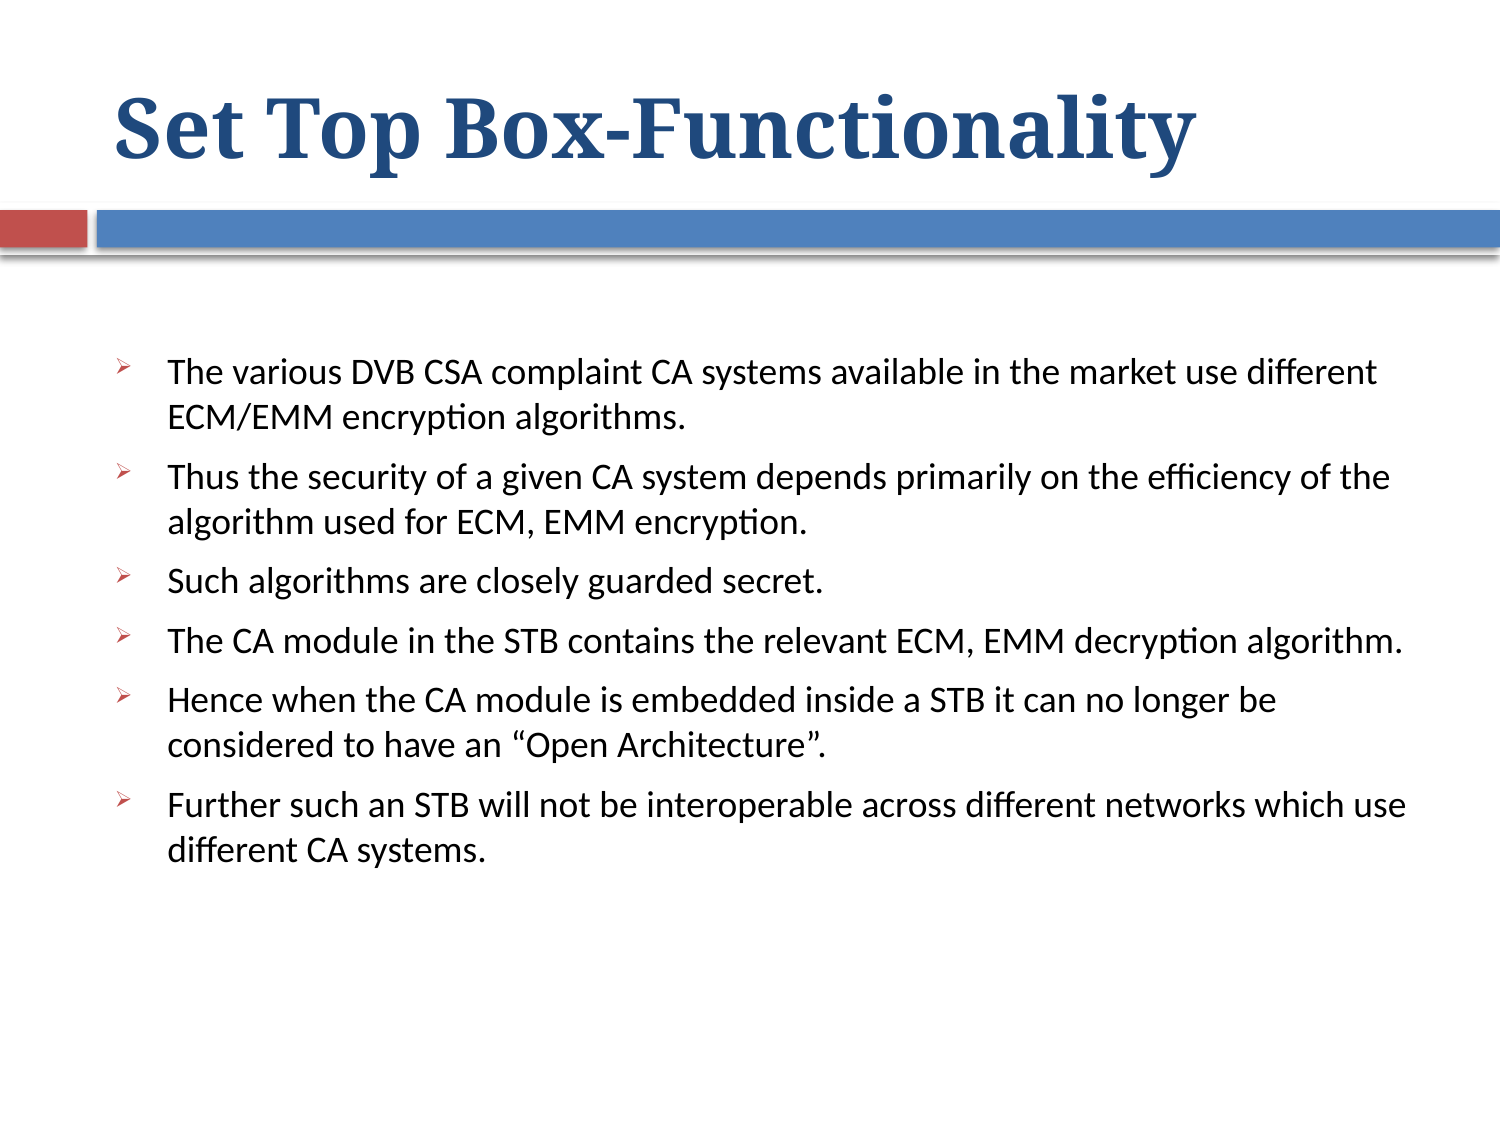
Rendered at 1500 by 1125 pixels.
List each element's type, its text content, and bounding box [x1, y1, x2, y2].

title Set Top Box-Functionality [99, 50, 1425, 200]
list The various DVB CSA complaint CA systems available in the market use different ECM/EMM encryption algorithms. Thus the security of a given CA system depends primarily on the efficiency of the algorithm used for ECM, EMM encryption. Such algorithms are closely guarded secret. The CA module in the STB contains the relevant ECM, EMM decryption algorithm. Hence when the CA module is embedded inside a STB it can no longer be considered to have an “Open Architecture”. Further such an STB will not be interoperable across different networks which use different CA systems. [99, 275, 1438, 1063]
